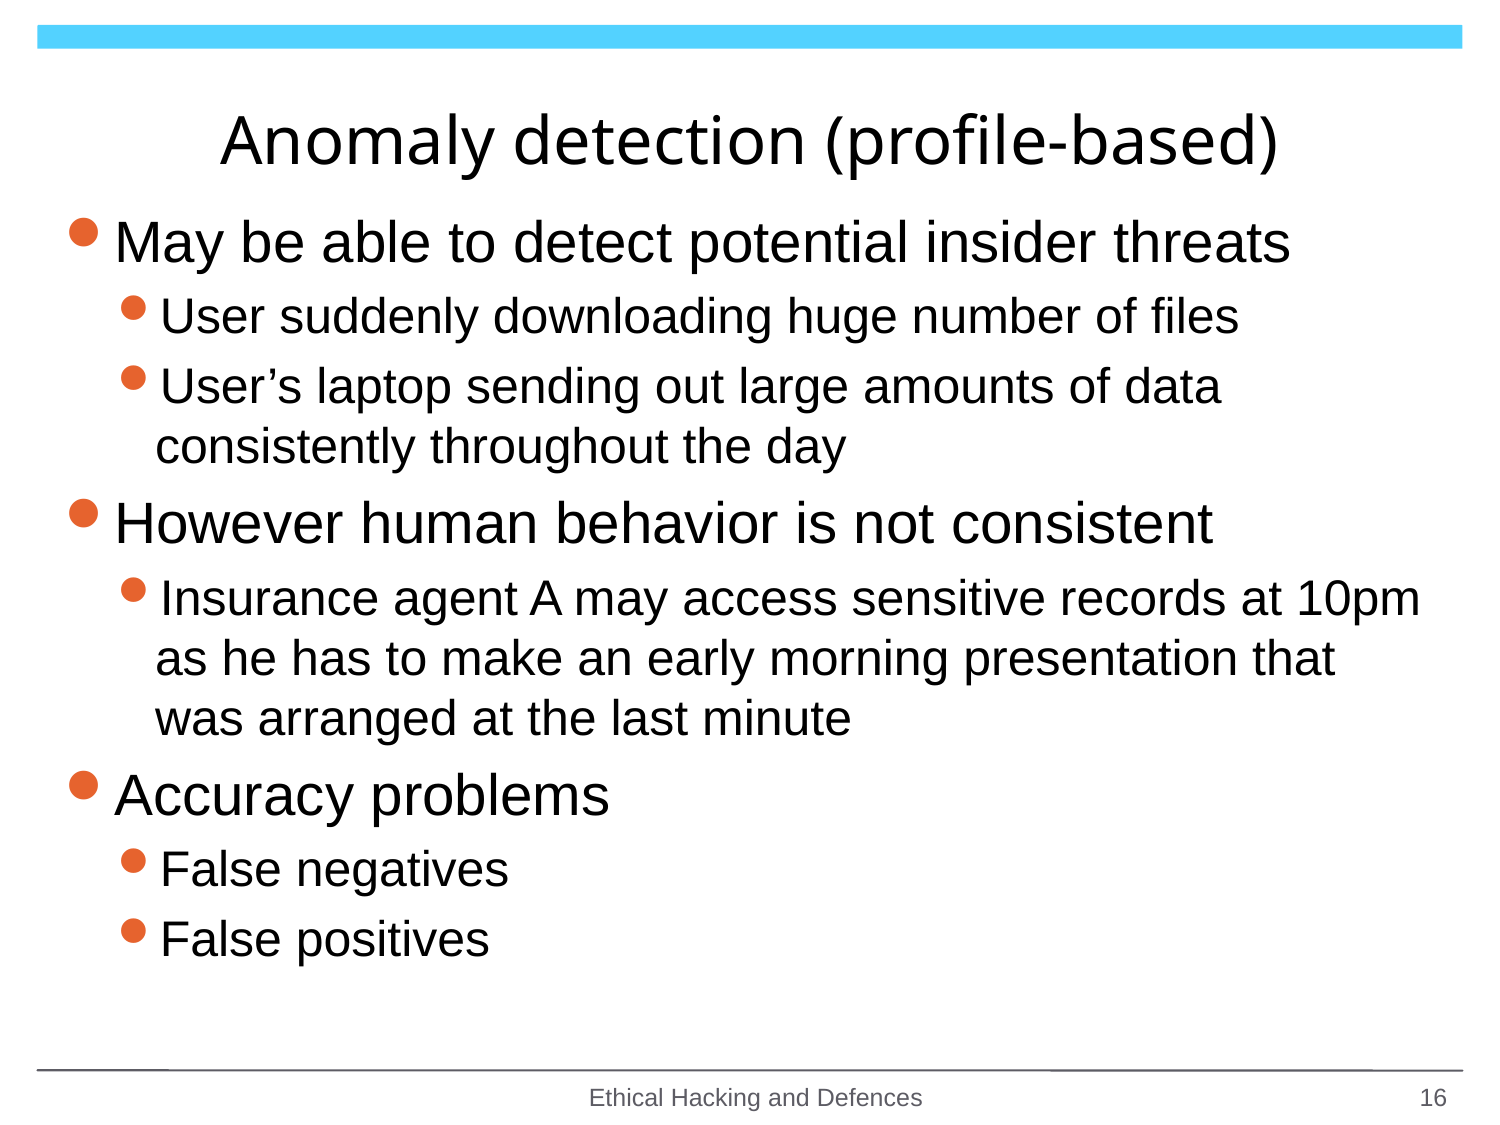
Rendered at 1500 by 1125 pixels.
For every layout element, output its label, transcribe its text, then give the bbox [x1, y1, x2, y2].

footer Ethical Hacking and Defences [474, 1069, 1038, 1123]
list May be able to detect potential insider threats User suddenly downloading huge number of files User’s laptop sending out large amounts of data consistently throughout the day However human behavior is not consistent Insurance agent A may access sensitive records at 10pm as he has to make an early morning presentation that was arranged at the last minute Accuracy problems False negatives False positives [50, 196, 1450, 1050]
title Anomaly detection (profile-based) [50, 45, 1450, 196]
slide_number 16 [1112, 1069, 1463, 1123]
